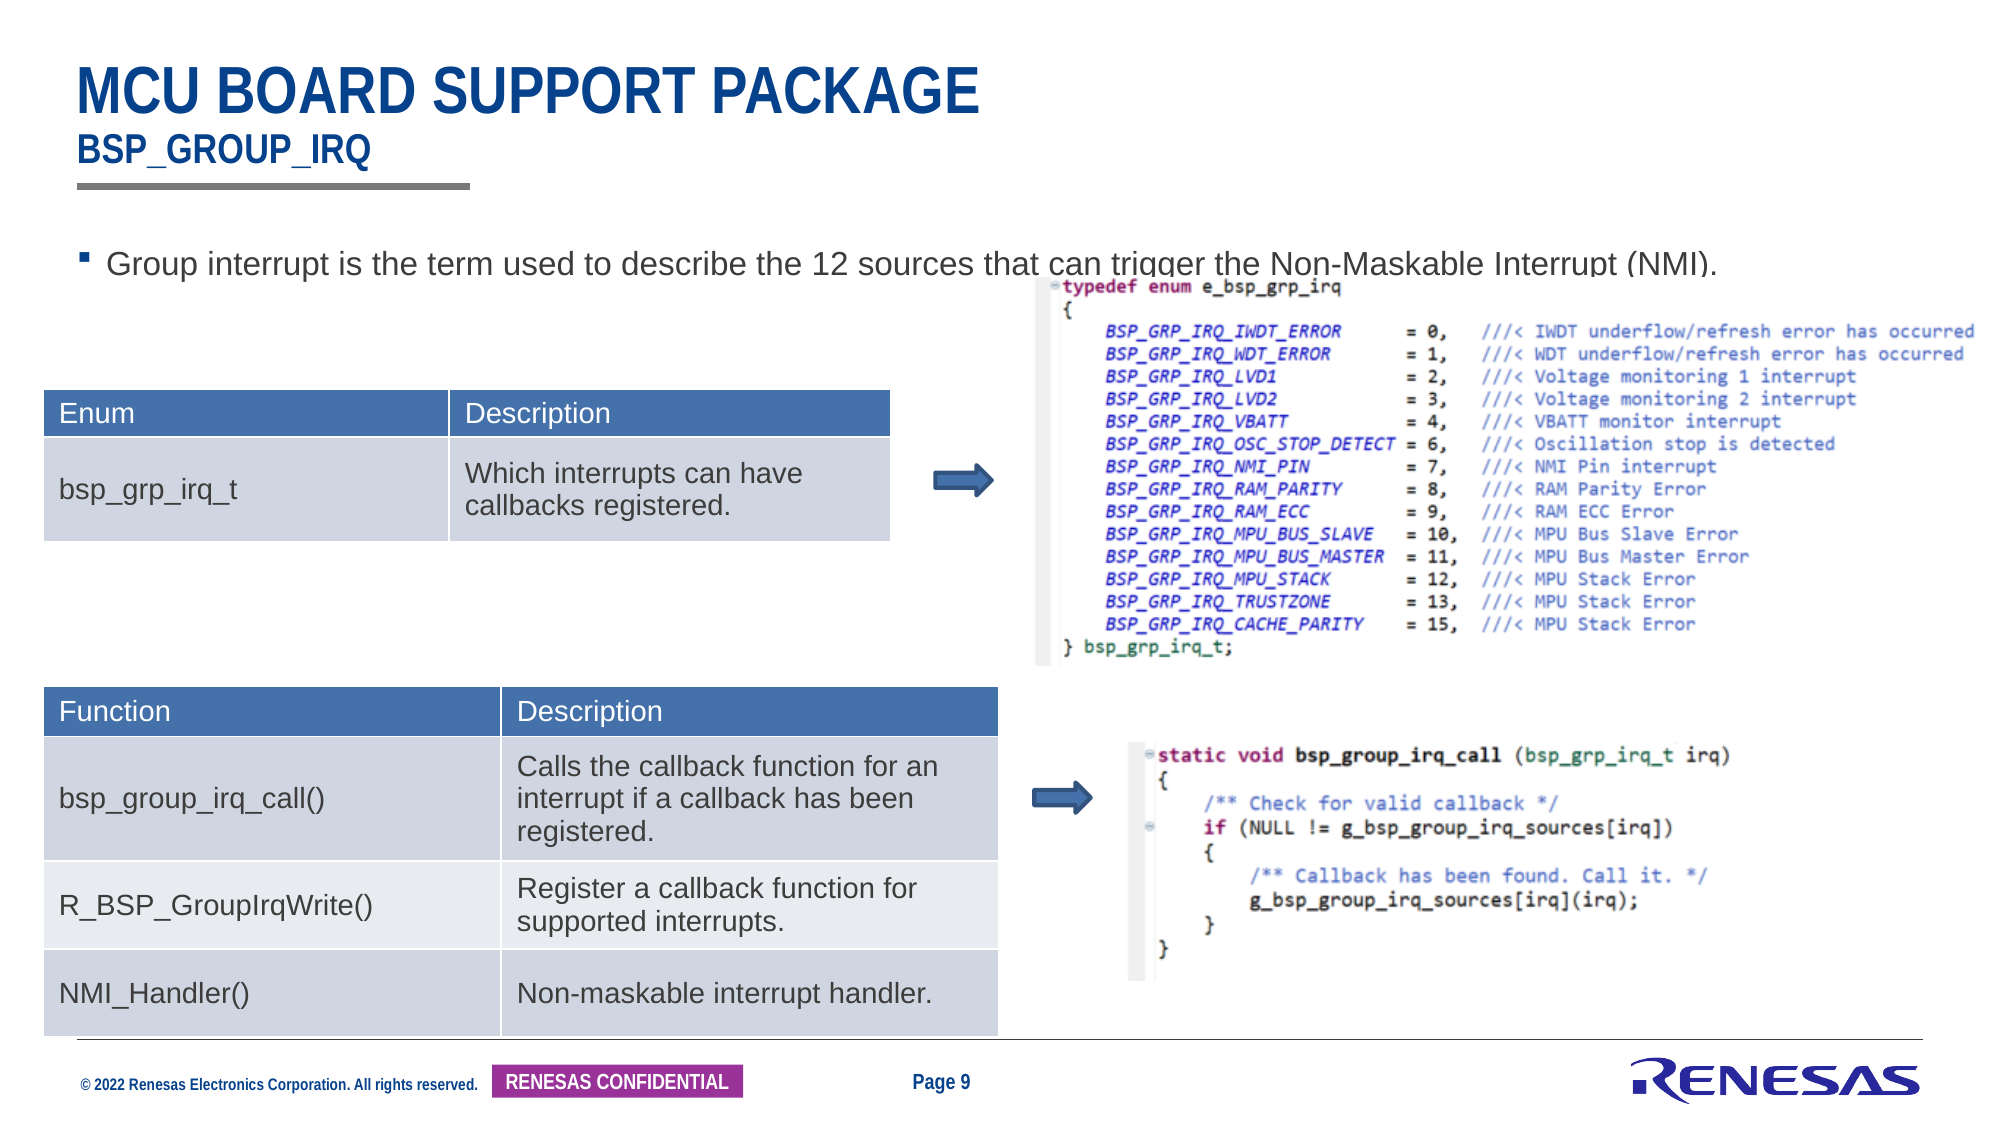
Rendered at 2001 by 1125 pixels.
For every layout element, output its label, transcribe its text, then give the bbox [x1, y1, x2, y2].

table_cell Which interrupts can have callbacks registered. [450, 438, 890, 541]
table_header Enum [44, 390, 448, 436]
table_header Function [44, 687, 500, 736]
table_cell Register a callback function for supported interrupts. [502, 862, 998, 948]
table_cell R_BSP_GroupIrqWrite() [44, 862, 500, 948]
table_header Description [502, 687, 998, 736]
table_cell bsp_grp_irq_t [44, 438, 448, 541]
text_box [1032, 780, 1093, 815]
table_cell Non-maskable interrupt handler. [502, 950, 998, 1036]
picture [1628, 1055, 1923, 1106]
picture [1030, 277, 2000, 666]
table_cell bsp_group_irq_call() [44, 737, 500, 860]
table_cell Calls the callback function for an interrupt if a callback has been registered. [502, 737, 998, 860]
picture [1125, 742, 1809, 981]
title MCU Board Support Package bsp_group_irq [76, 54, 1922, 173]
text_box [933, 463, 994, 498]
table_cell NMI_Handler() [44, 950, 500, 1036]
list Group interrupt is the term used to describe the 12 sources that can trigger the Non-Maskable Interrupt (NMI). [76, 233, 1922, 278]
table_header Description [450, 390, 890, 436]
